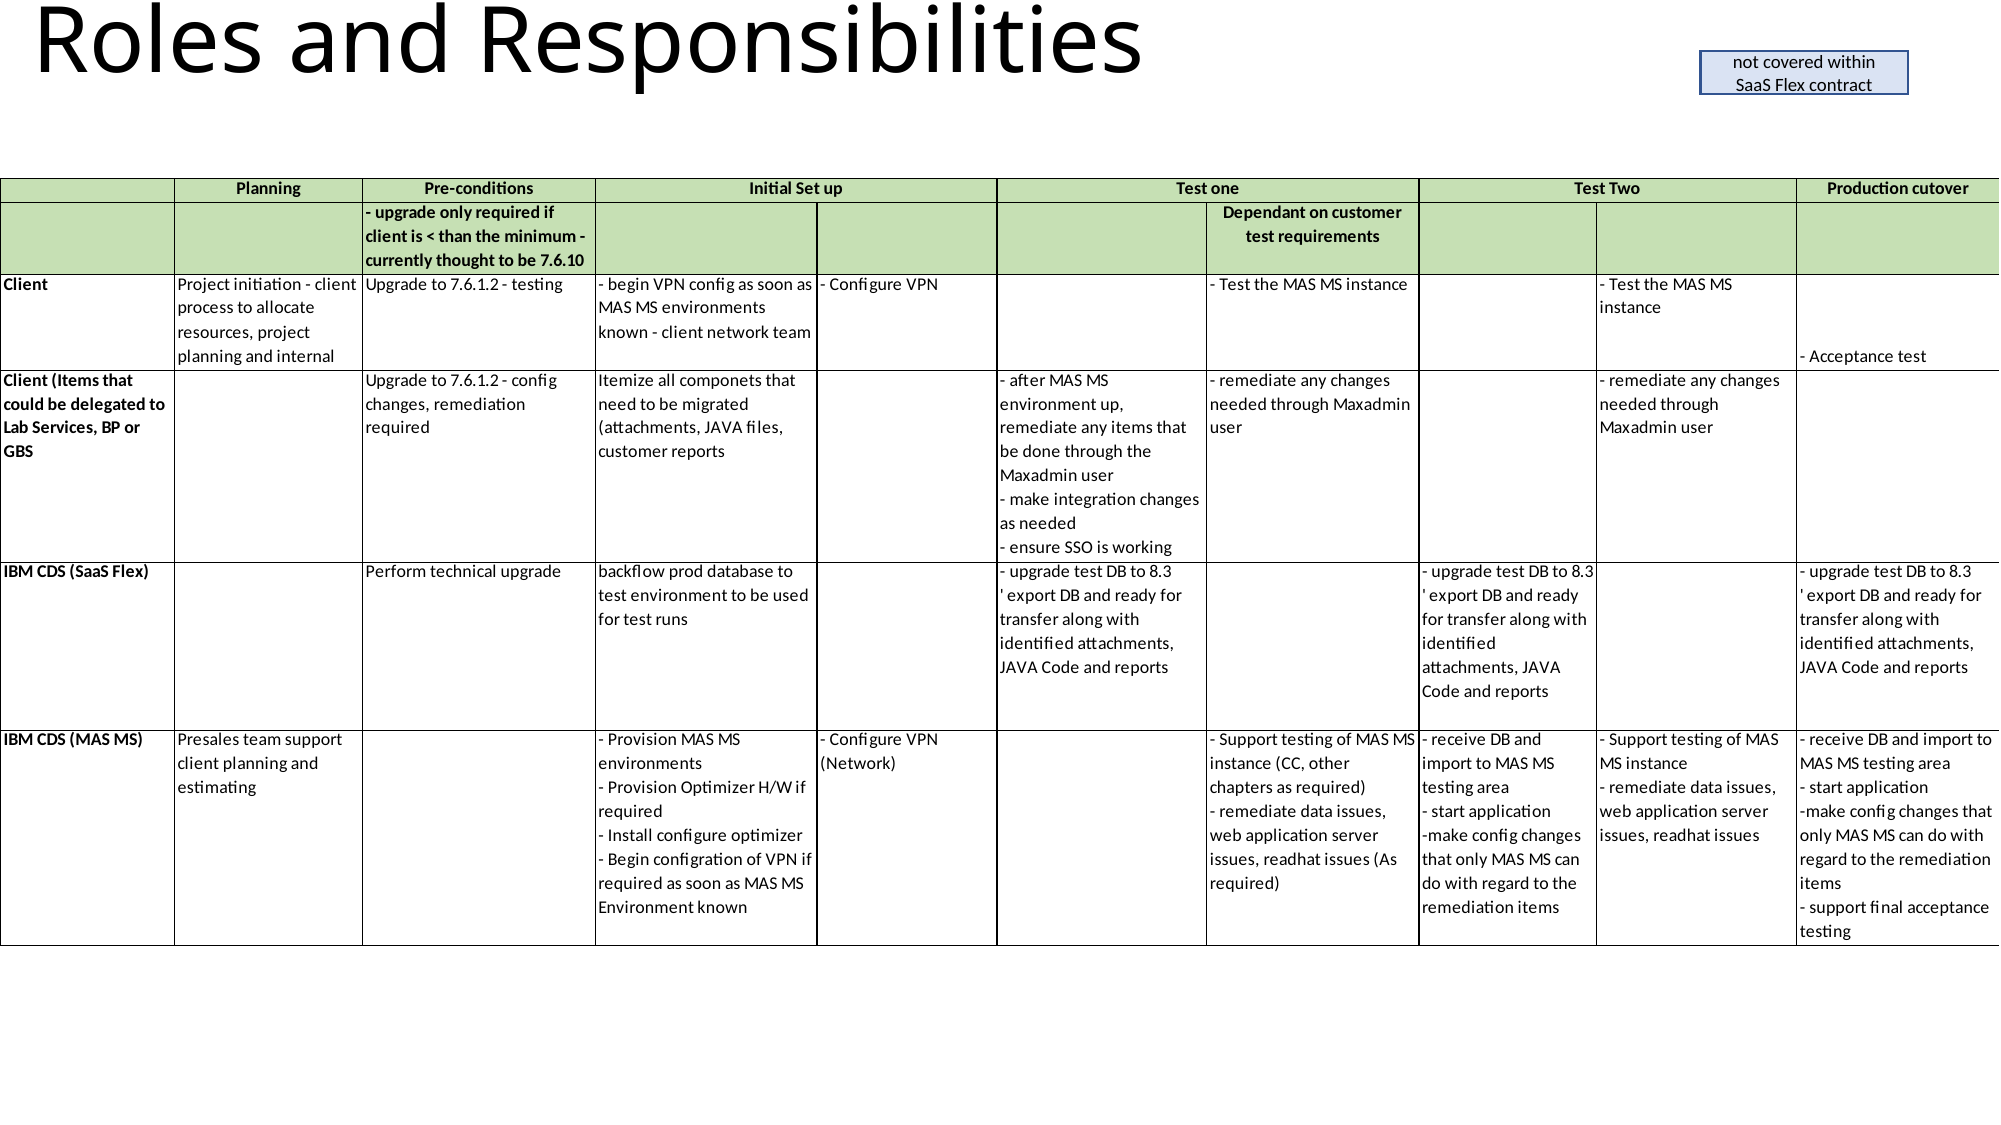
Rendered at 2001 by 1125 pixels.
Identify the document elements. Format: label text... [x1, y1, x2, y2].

text_box not covered within SaaS Flex contract [1699, 50, 1909, 95]
picture [0, 178, 2000, 947]
text_box Roles and Responsibilities [17, 0, 1743, 178]
